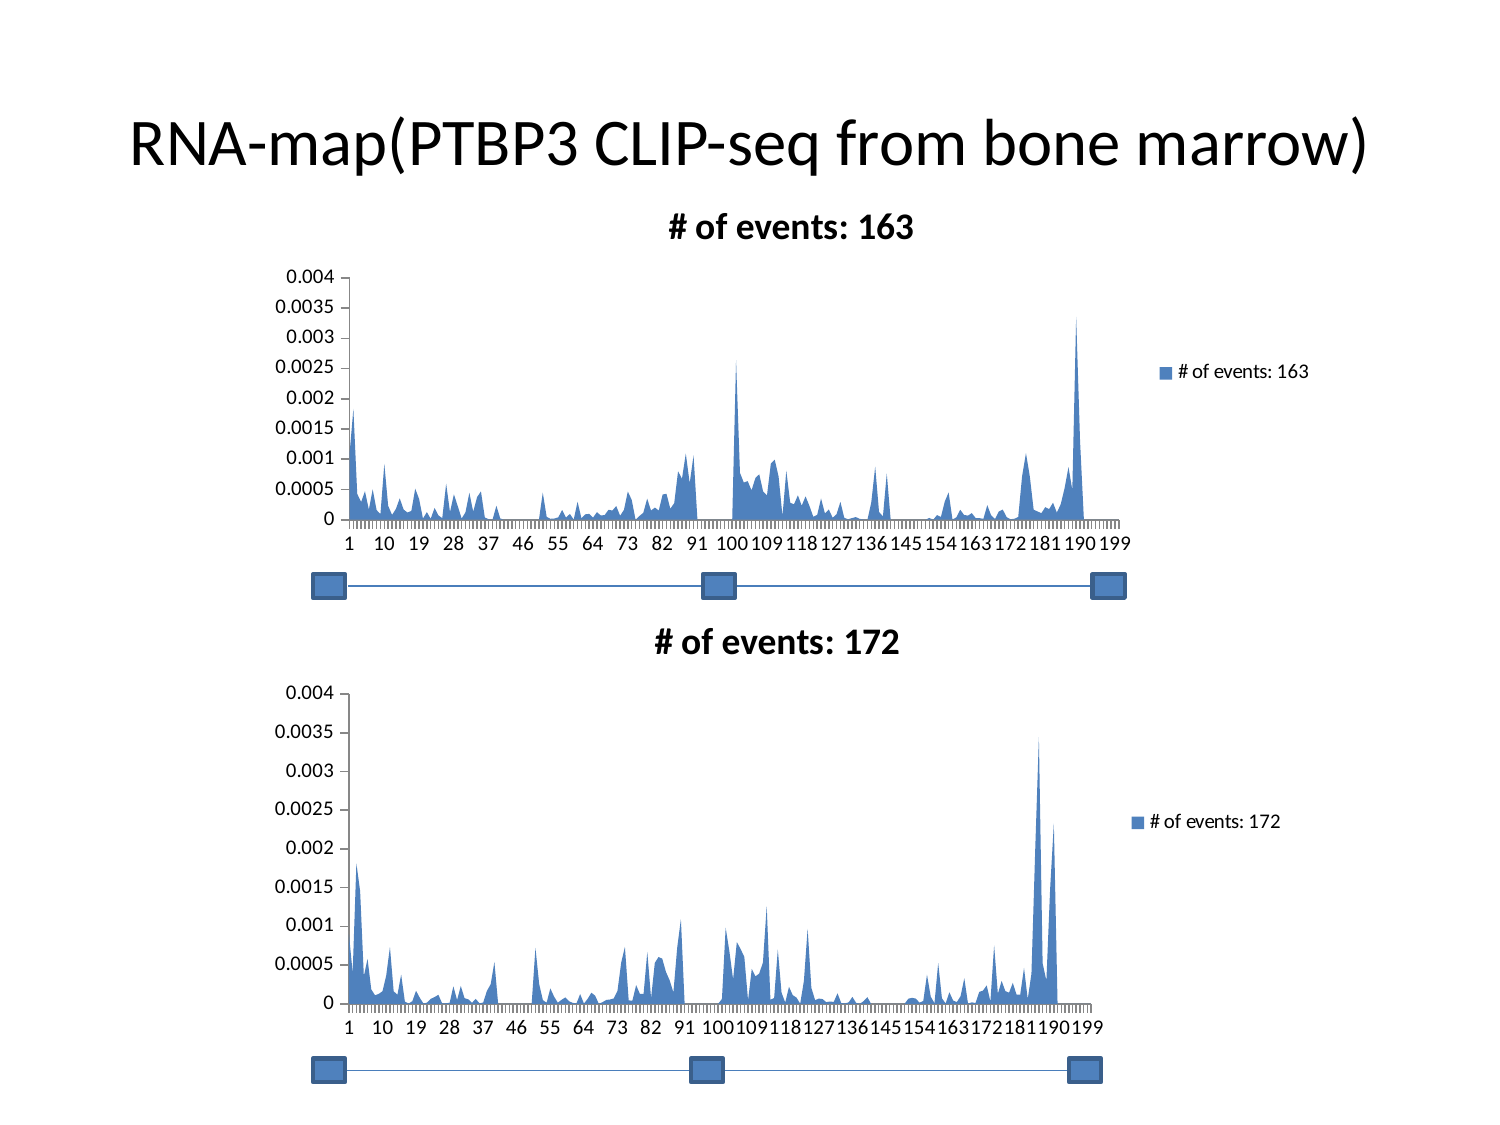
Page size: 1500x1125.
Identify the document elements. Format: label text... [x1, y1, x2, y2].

chart [253, 597, 1301, 1049]
text_box [689, 1056, 725, 1069]
text_box [689, 1079, 725, 1084]
chart [253, 184, 1329, 563]
text_box [701, 572, 737, 585]
text_box [311, 572, 347, 596]
text_box [311, 1056, 347, 1084]
text_box [1067, 1056, 1103, 1084]
text_box [1090, 572, 1127, 596]
title RNA-map(PTBP3 CLIP-seq from bone marrow) [75, 45, 1425, 233]
